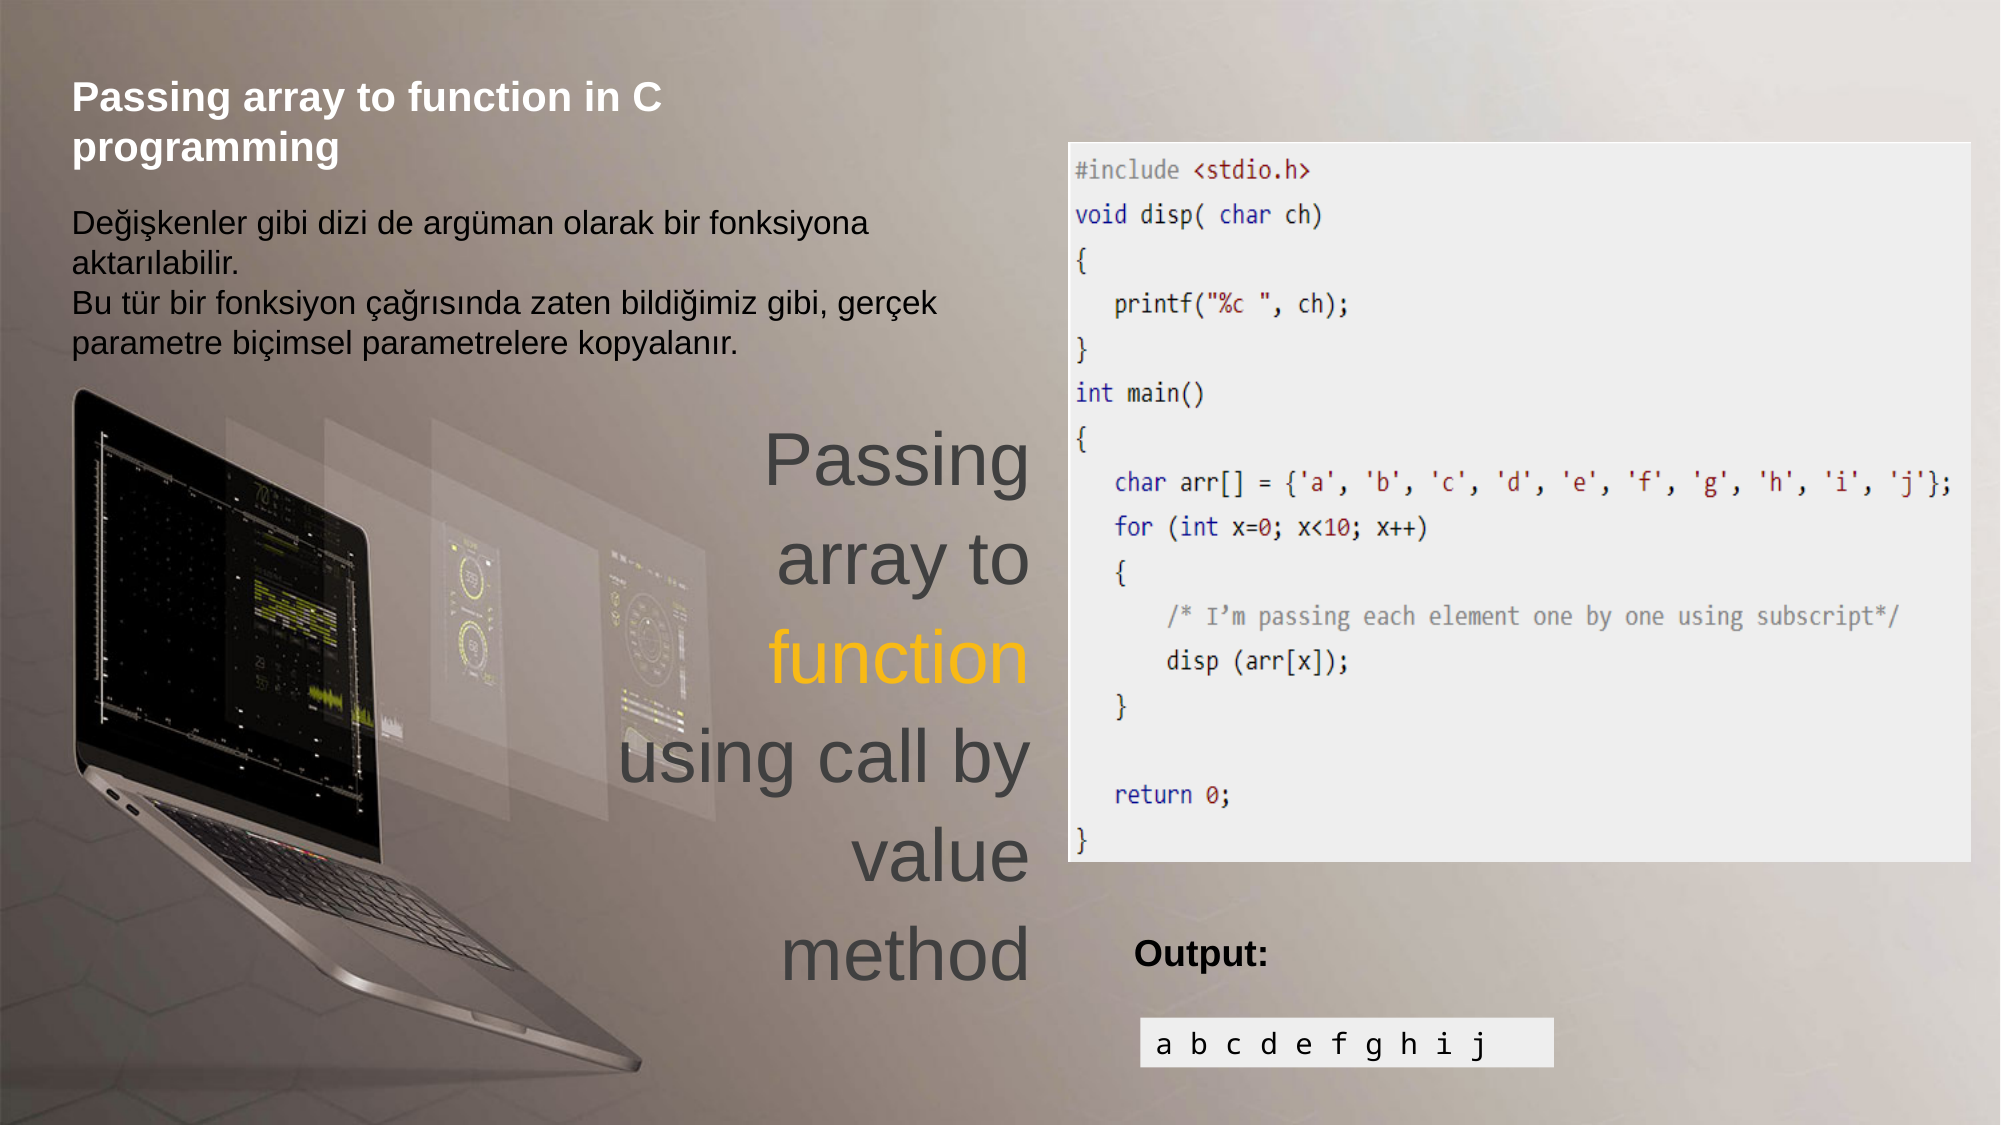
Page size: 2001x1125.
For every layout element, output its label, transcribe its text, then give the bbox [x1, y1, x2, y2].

text_box Passing array to function using call by value method [602, 394, 1046, 1029]
picture [0, 0, 2001, 1125]
text_box Passing array to function in C programming [56, 62, 736, 194]
text_box Değişkenler gibi dizi de argüman olarak bir fonksiyona aktarılabilir. Bu tür bir fonksiyon çağrısında zaten bildiğimiz gibi, gerçek parametre biçimsel parametrelere kopyalanır. [56, 194, 994, 369]
text_box Output: [1119, 921, 1285, 982]
text_box a b c d e f g h i j [1140, 1017, 1554, 1068]
